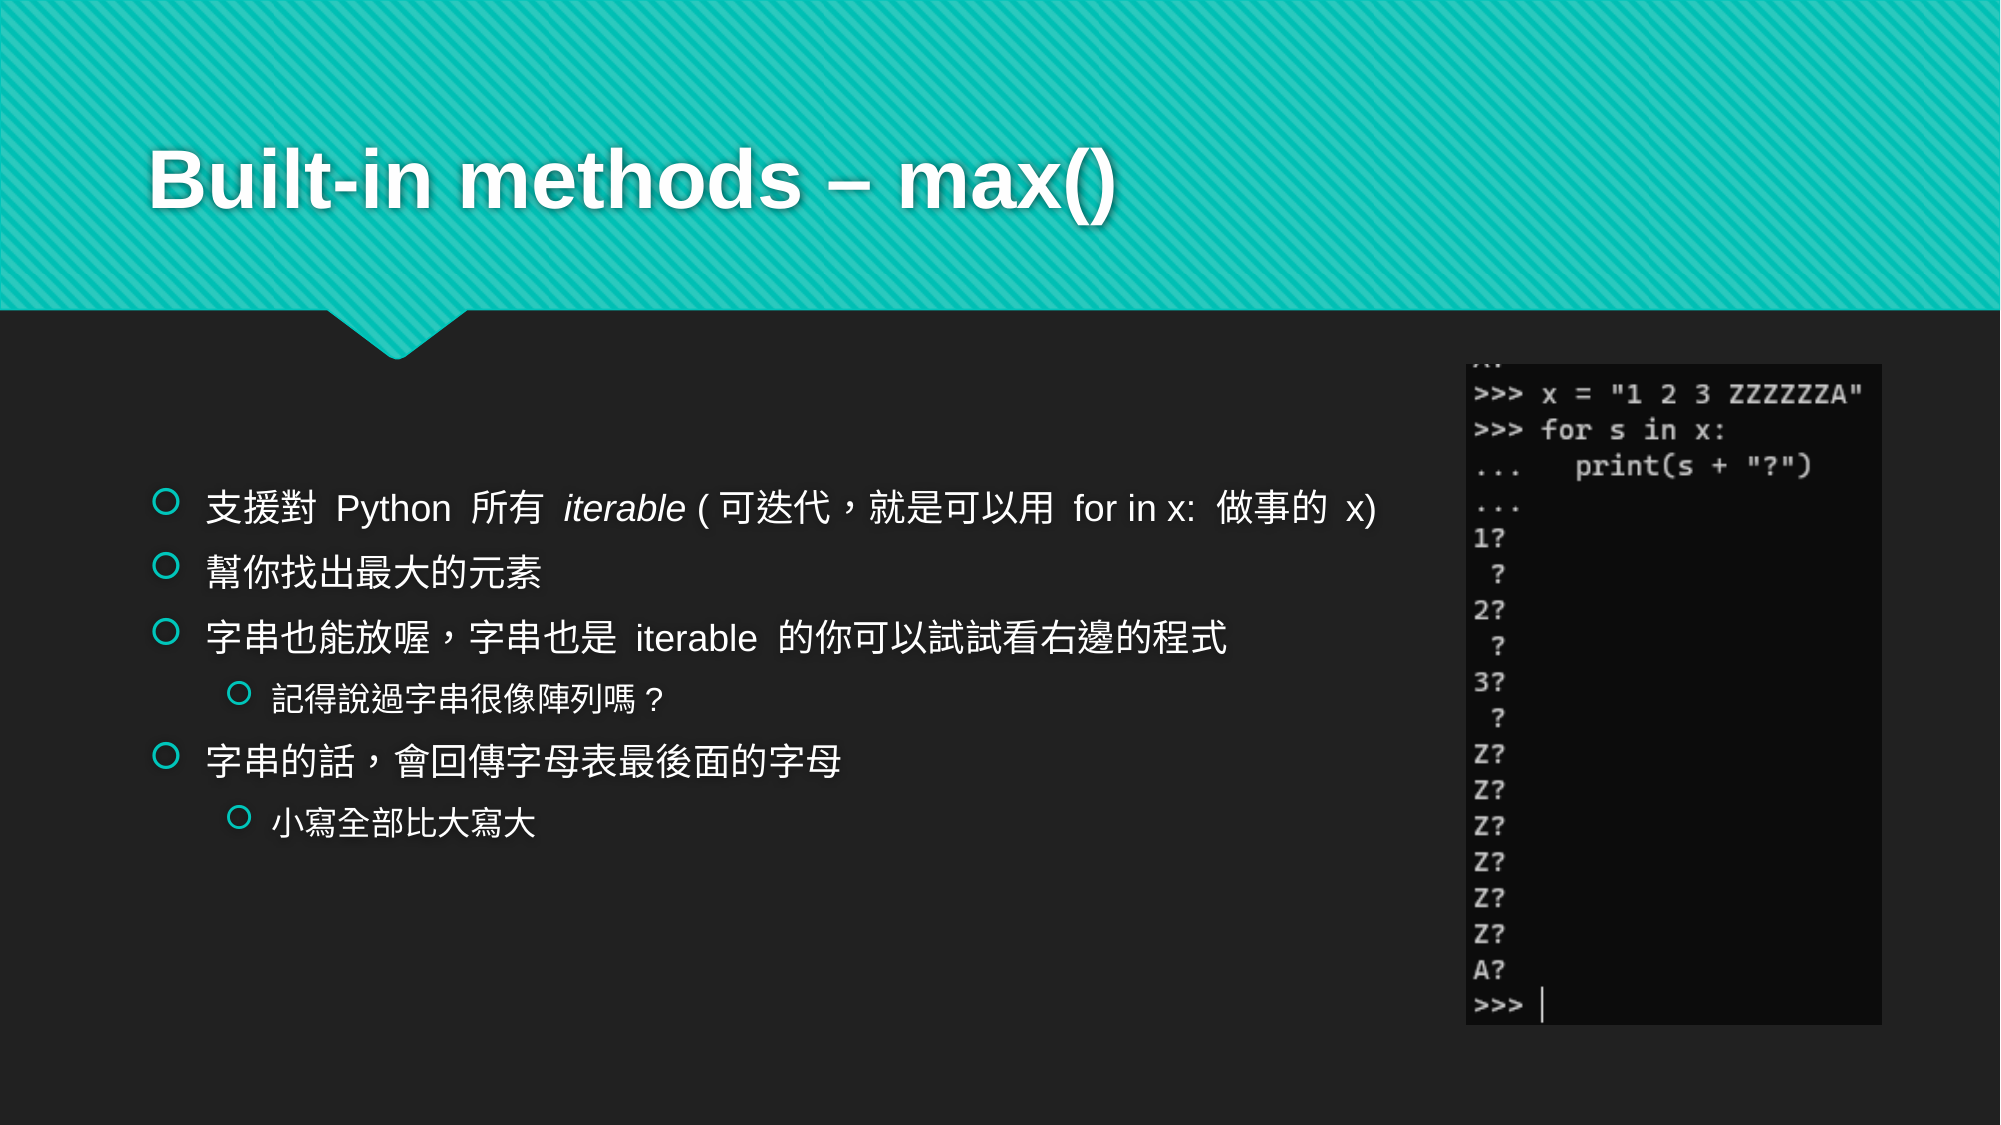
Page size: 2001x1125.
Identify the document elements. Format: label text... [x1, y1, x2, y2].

title Built-in methods – max() [132, 73, 1868, 233]
picture [1465, 364, 1883, 1025]
list 支援對 Python 所有 iterable (可迭代，就是可以用 for in x: 做事的 x) 幫你找出最大的元素 字串也能放喔，字串也是 iterable 的你可以試試看右邊的程式 記得說過字串很像陣列嗎? 字串的話，會回傳字母表最後面的字母 小寫全部比大寫大 [134, 364, 1465, 962]
